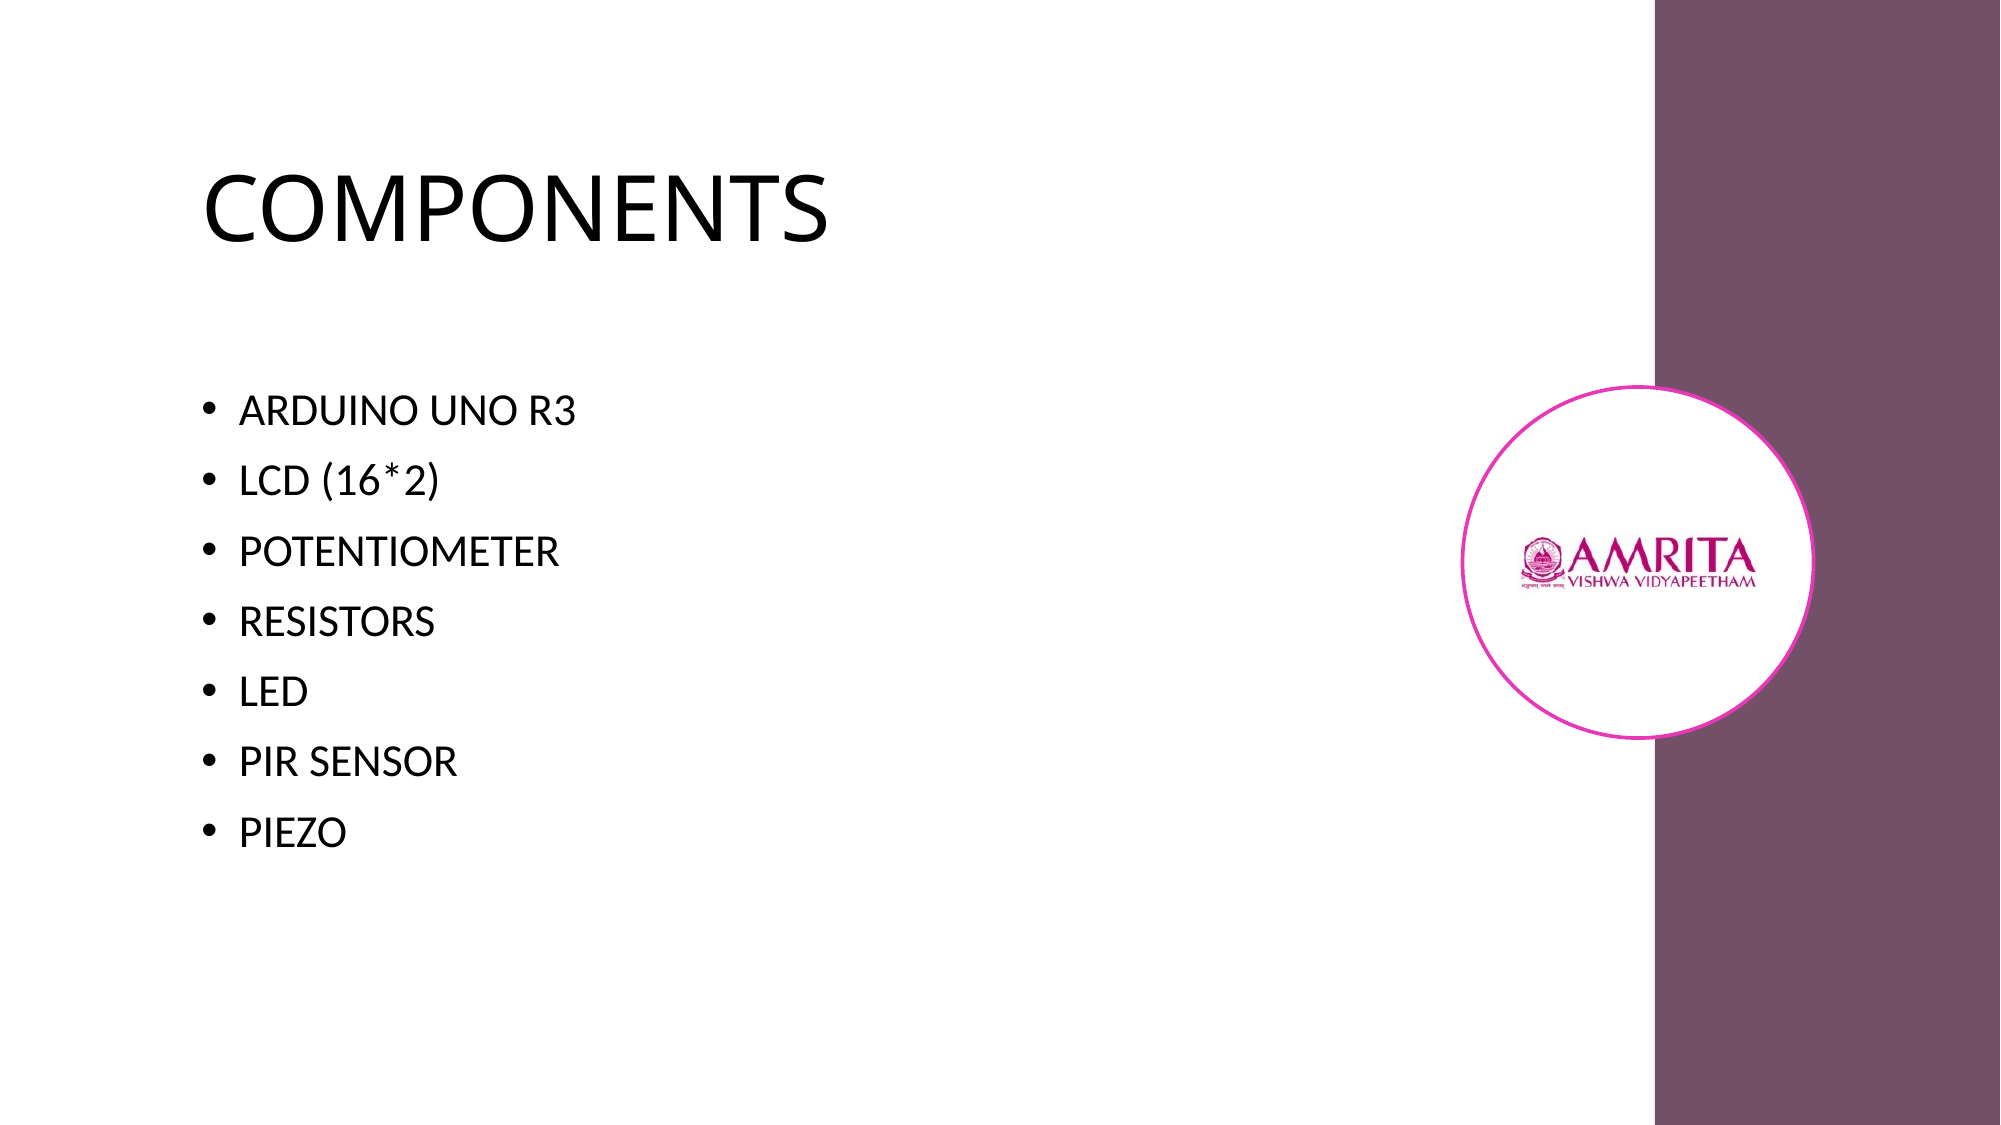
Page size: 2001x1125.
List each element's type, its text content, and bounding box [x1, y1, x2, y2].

title COMPONENTS [186, 102, 1413, 321]
text_box [1654, 0, 2000, 1125]
picture [1518, 517, 1758, 608]
list ARDUINO UNO R3 LCD (16*2) POTENTIOMETER RESISTORS LED PIR SENSOR PIEZO [186, 373, 1248, 940]
text_box [1461, 385, 1815, 740]
